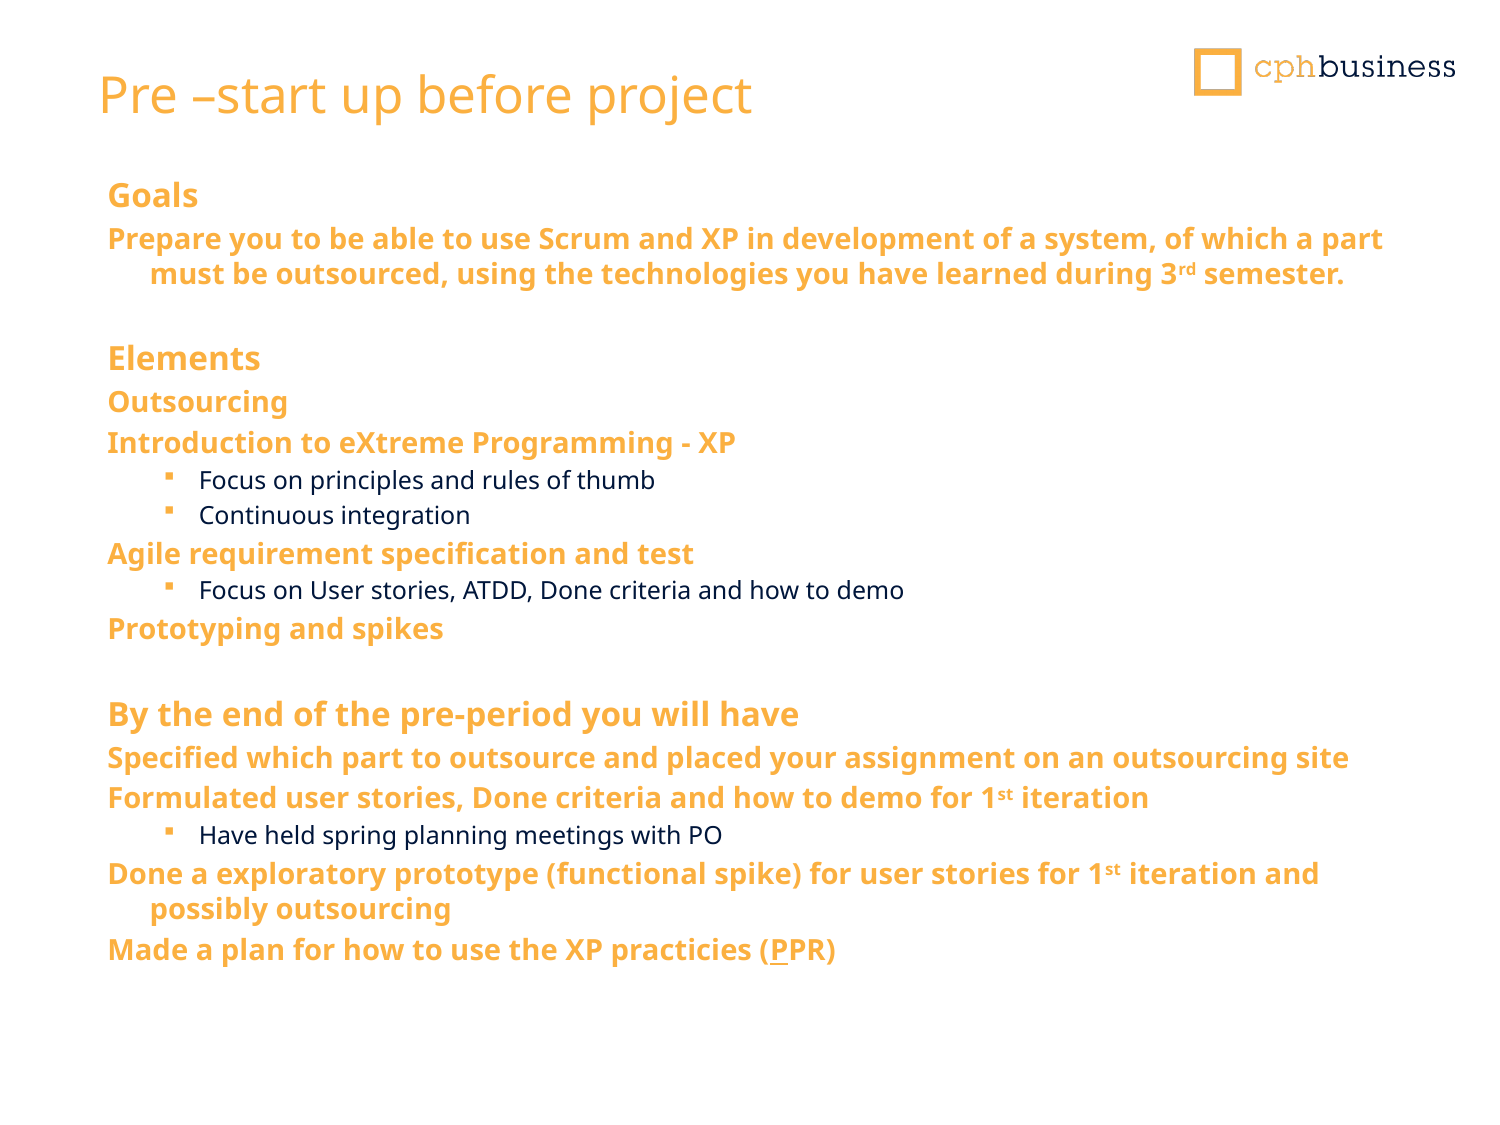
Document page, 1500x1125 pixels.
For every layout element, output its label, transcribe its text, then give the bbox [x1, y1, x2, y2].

picture [1147, 1, 1500, 143]
list Pre –start up before project [83, 55, 1411, 244]
list Goals Prepare you to be able to use Scrum and XP in development of a system, of which a part must be outsourced, using the technologies you have learned during 3rd semester. Elements Outsourcing Introduction to eXtreme Programming - XP Focus on principles and rules of thumb Continuous integration Agile requirement specification and test Focus on User stories, ATDD, Done criteria and how to demo Prototyping and spikes By the end of the pre-period you will have Specified which part to outsource and placed your assignment on an outsourcing site Formulated user stories, Done criteria and how to demo for 1st iteration Have held spring planning meetings with PO Done a exploratory prototype (functional spike) for user stories for 1st iteration and possibly outsourcing Made a plan for how to use the XP practicies (PPR) [92, 167, 1460, 1056]
